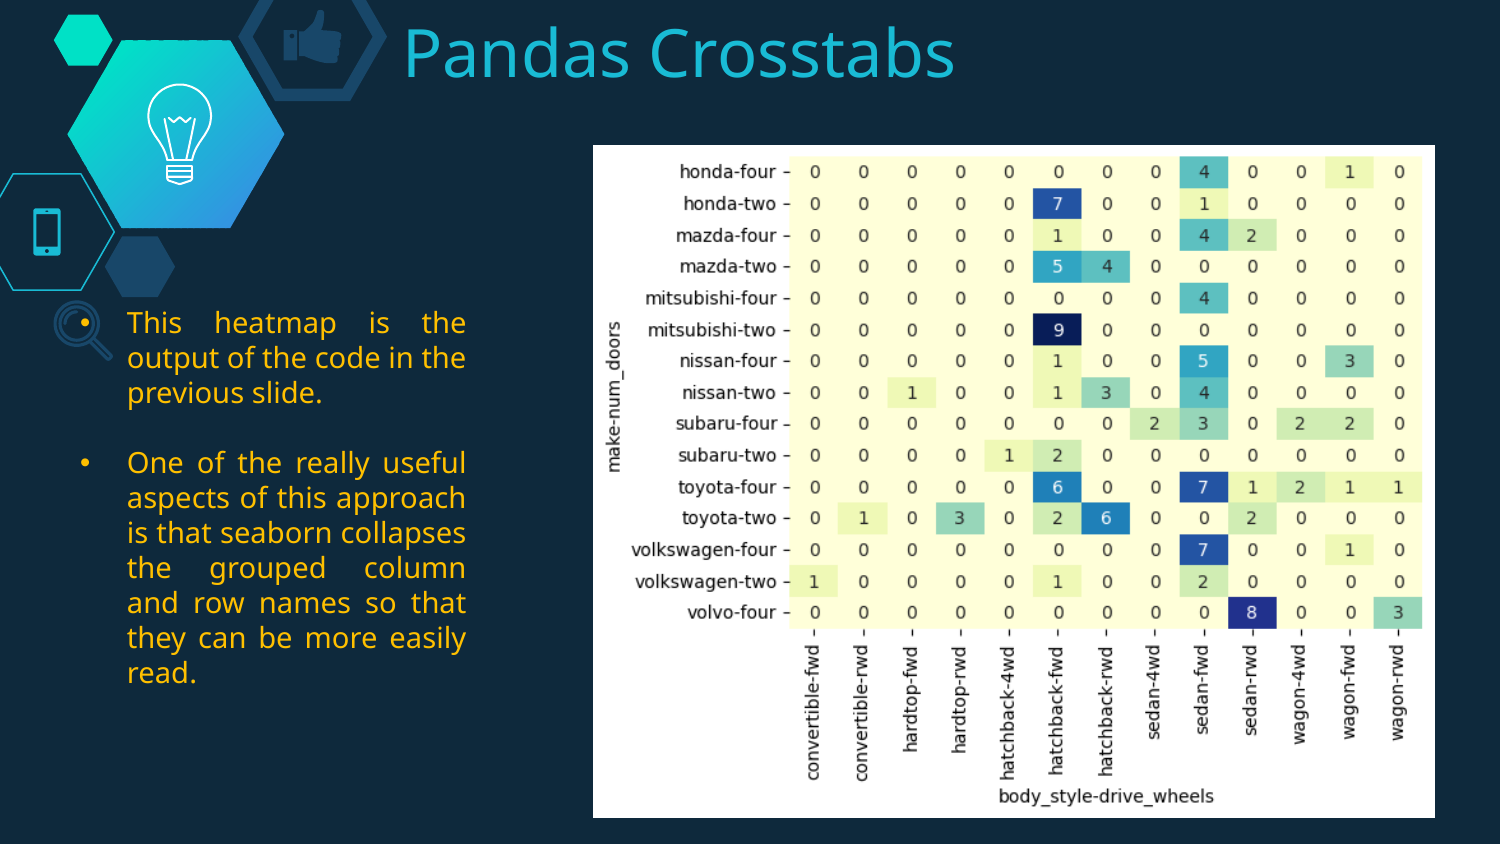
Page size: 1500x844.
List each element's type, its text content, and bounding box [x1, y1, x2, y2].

picture [593, 145, 1436, 818]
title Pandas Crosstabs [386, 0, 1458, 106]
text_box This heatmap is the output of the code in the previous slide. One of the really useful aspects of this approach is that seaborn collapses the grouped column and row names so that they can be more easily read. [65, 297, 482, 732]
